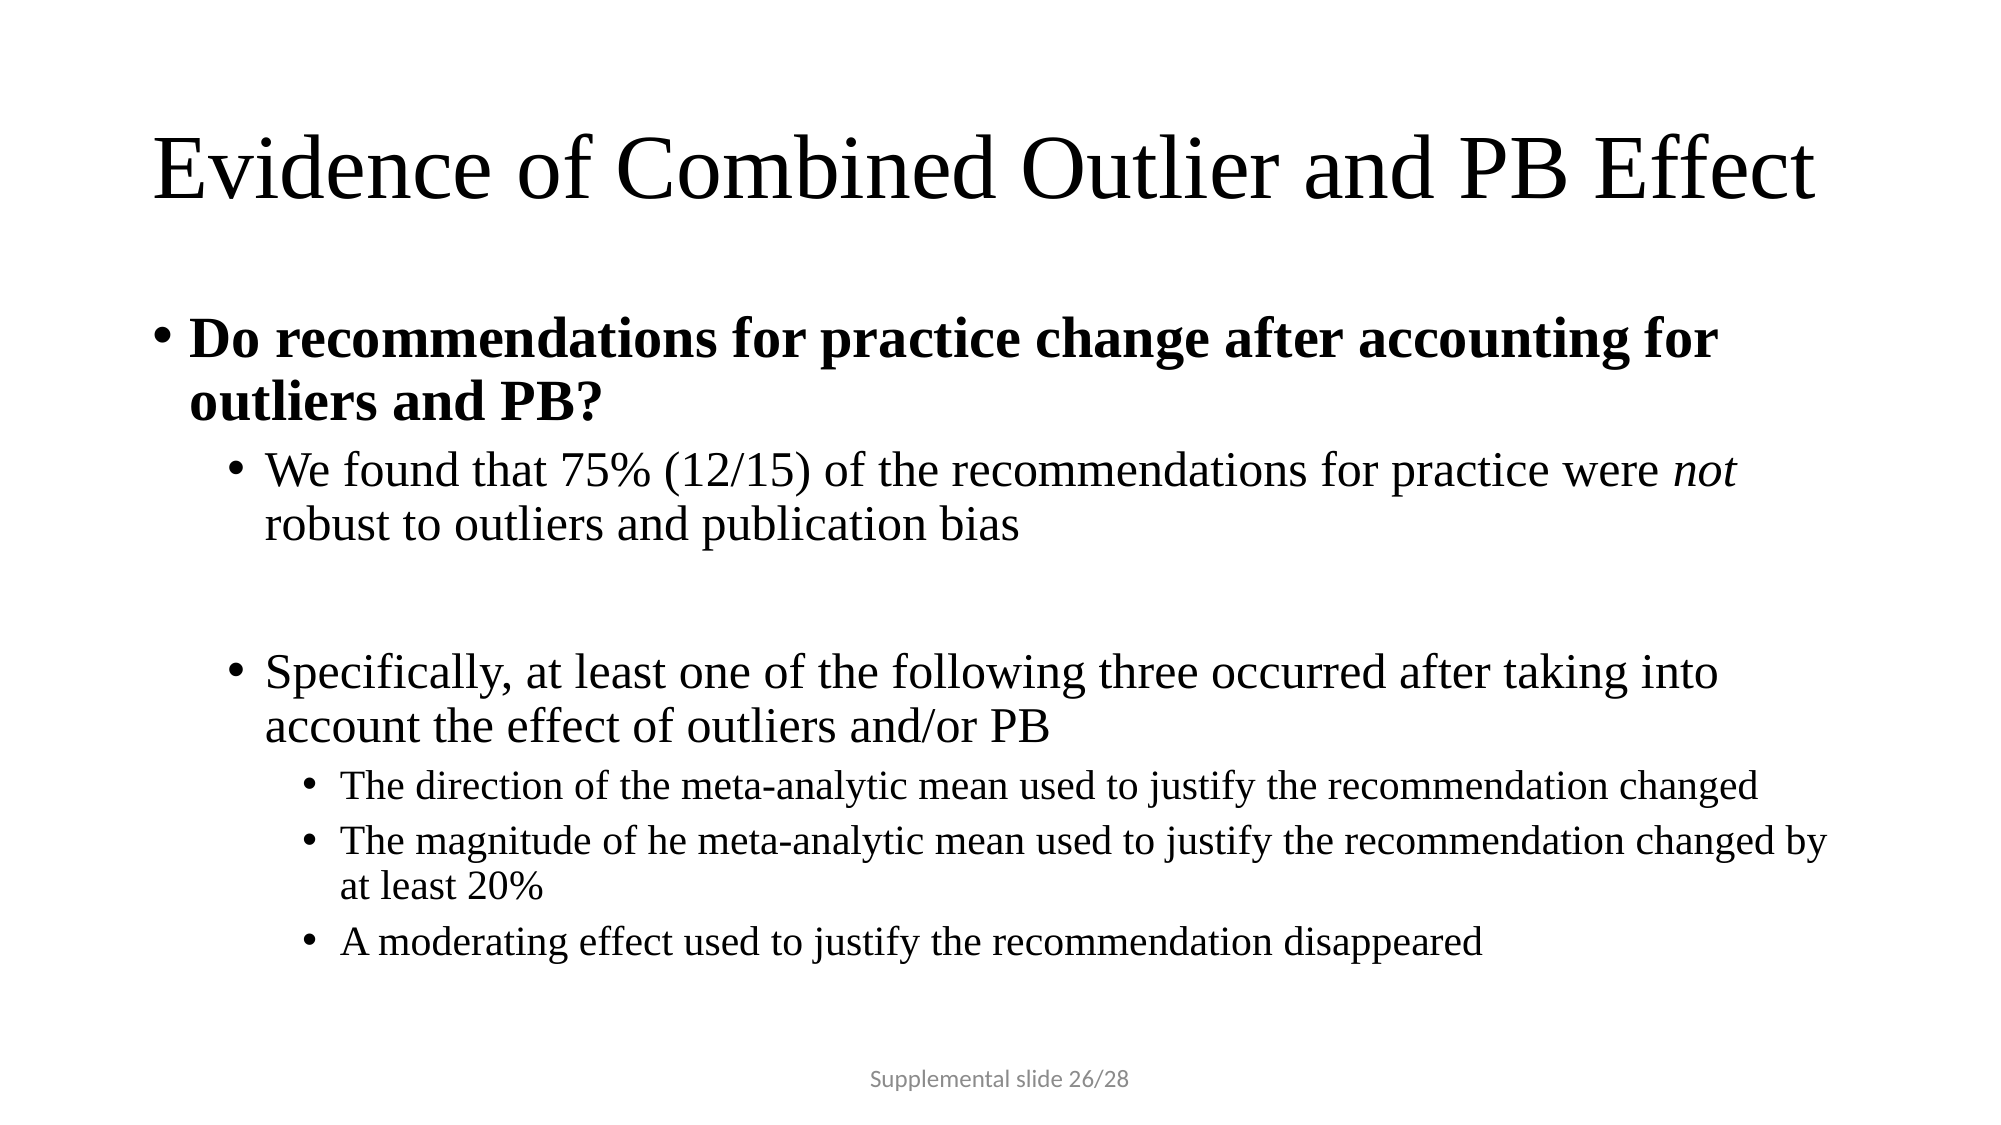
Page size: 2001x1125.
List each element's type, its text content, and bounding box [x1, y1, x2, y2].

list Do recommendations for practice change after accounting for outliers and PB? We found that 75% (12/15) of the recommendations for practice were not robust to outliers and publication bias Specifically, at least one of the following three occurred after taking into account the effect of outliers and/or PB The direction of the meta-analytic mean used to justify the recommendation changed The magnitude of he meta-analytic mean used to justify the recommendation changed by at least 20% A moderating effect used to justify the recommendation disappeared [137, 299, 1863, 1125]
footer Supplemental slide 26/28 [662, 1047, 1338, 1108]
title Evidence of Combined Outlier and PB Effect [137, 59, 1863, 278]
